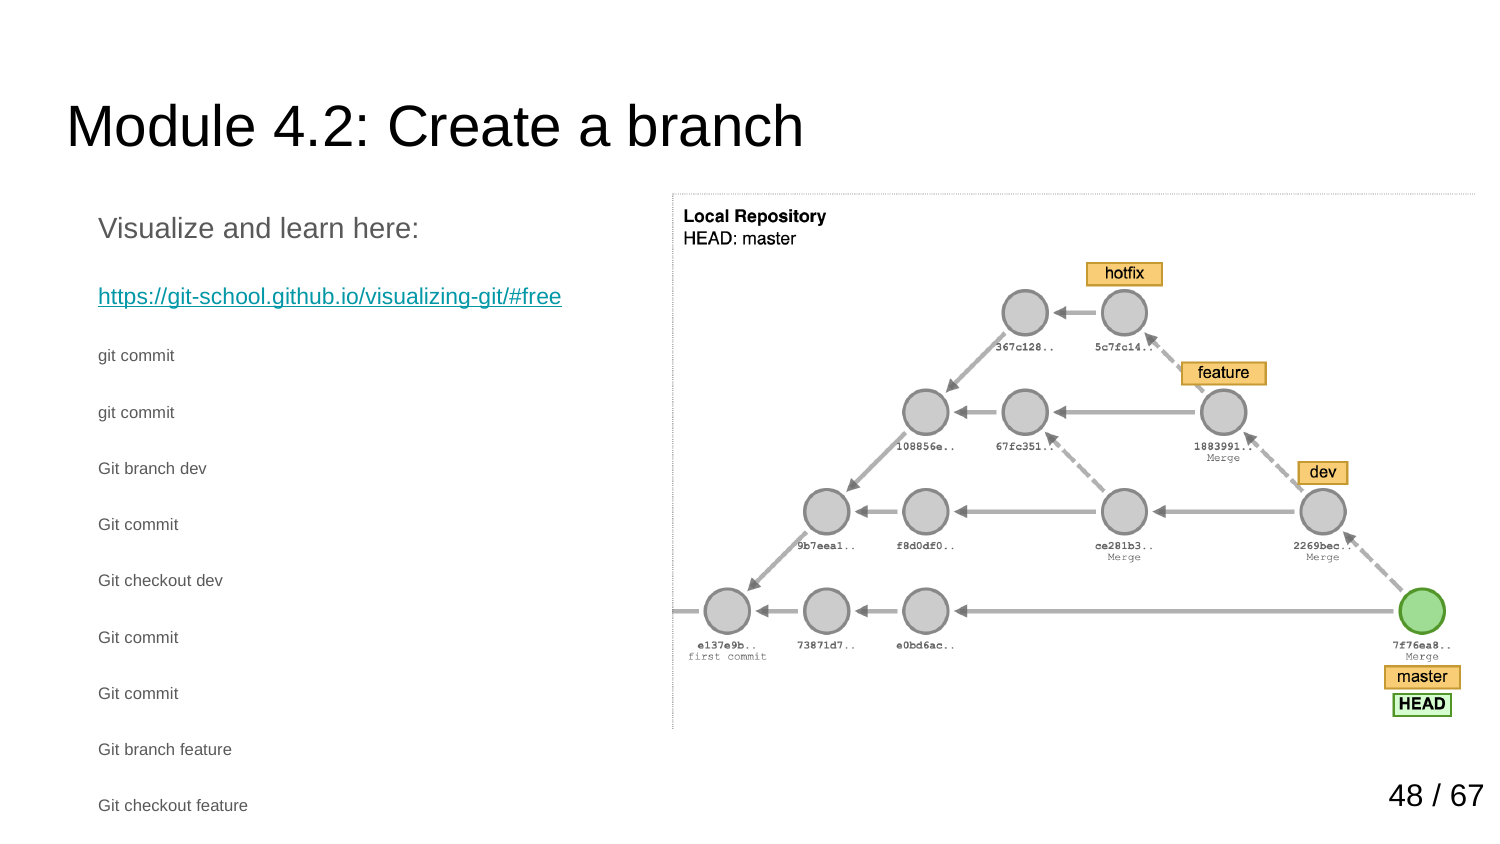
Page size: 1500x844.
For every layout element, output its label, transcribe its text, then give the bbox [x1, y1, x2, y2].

text_box 48 / 67 [1333, 760, 1500, 844]
picture [671, 191, 1476, 730]
list Visualize and learn here: https://git-school.github.io/visualizing-git/#free git commit git commit Git branch dev Git commit Git checkout dev Git commit Git commit Git branch feature Git checkout feature Git commit Git commit Git checkout dev Git merge feature Git checkout master Git merge dev [83, 189, 648, 844]
title Module 4.2: Create a branch [51, 72, 1449, 167]
